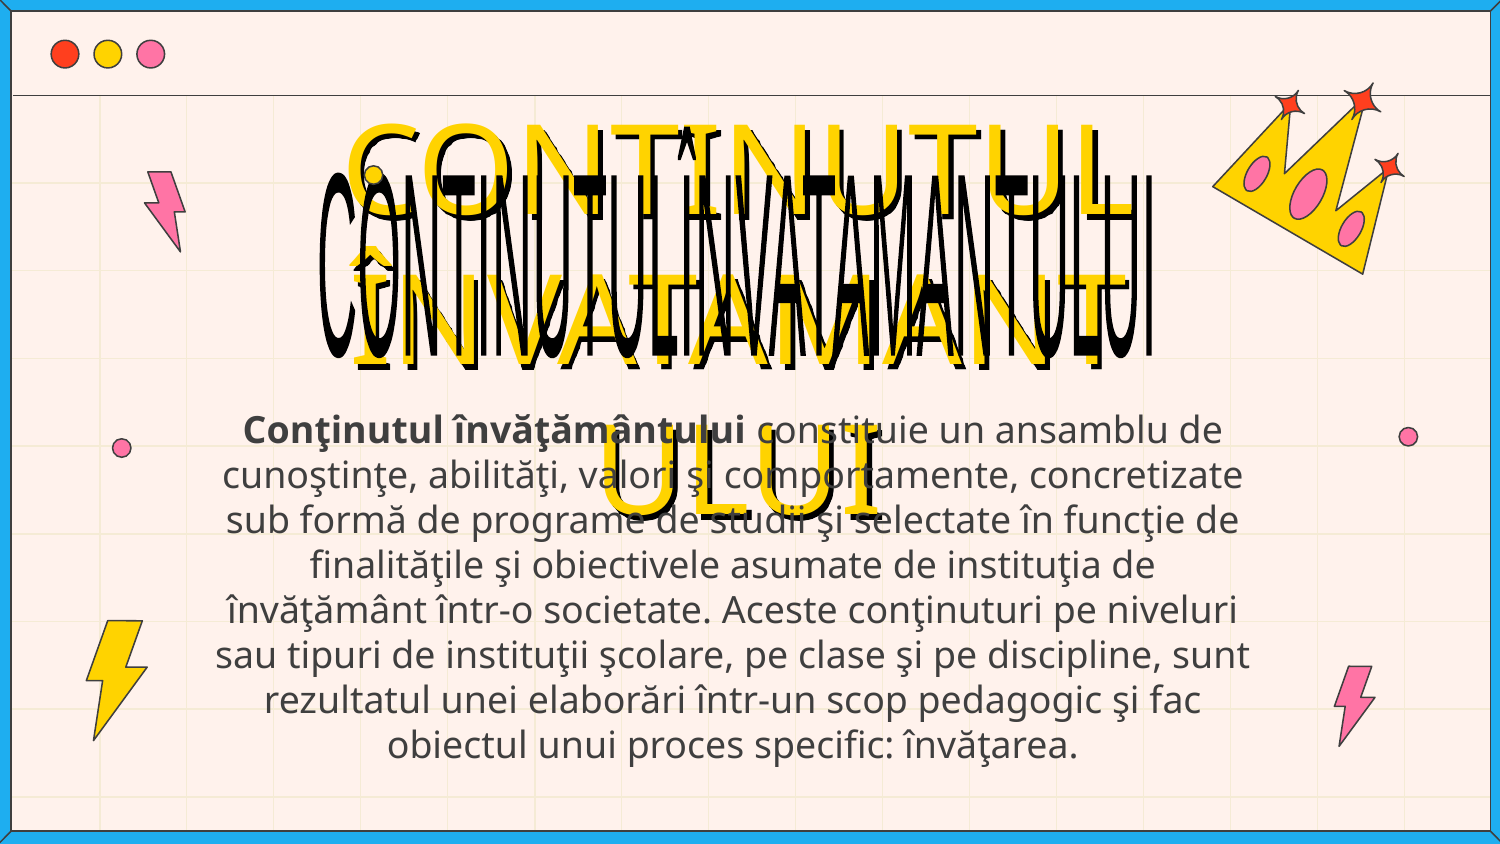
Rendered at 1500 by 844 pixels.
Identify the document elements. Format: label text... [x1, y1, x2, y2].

text_box [364, 165, 383, 185]
subtitle Conţinutul învăţământului constituie un ansamblu de cunoştinţe, abilităţi, valori şi comportamente, concretizate sub formă de programe de studii şi selectate în funcţie de finalităţile şi obiectivele asumate de instituţia de învăţământ într-o societate. Aceste conţinuturi pe niveluri sau tipuri de instituţii şcolare, pe clase şi pe discipline, sunt rezultatul unei elaborări într-un scop pedagogic şi fac obiectul unui proces specific: învăţarea. [212, 405, 1254, 749]
title CONTINUTUL ÎNVATAMANTULUI [307, 89, 1170, 405]
text_box [1334, 666, 1376, 747]
text_box [86, 620, 148, 741]
